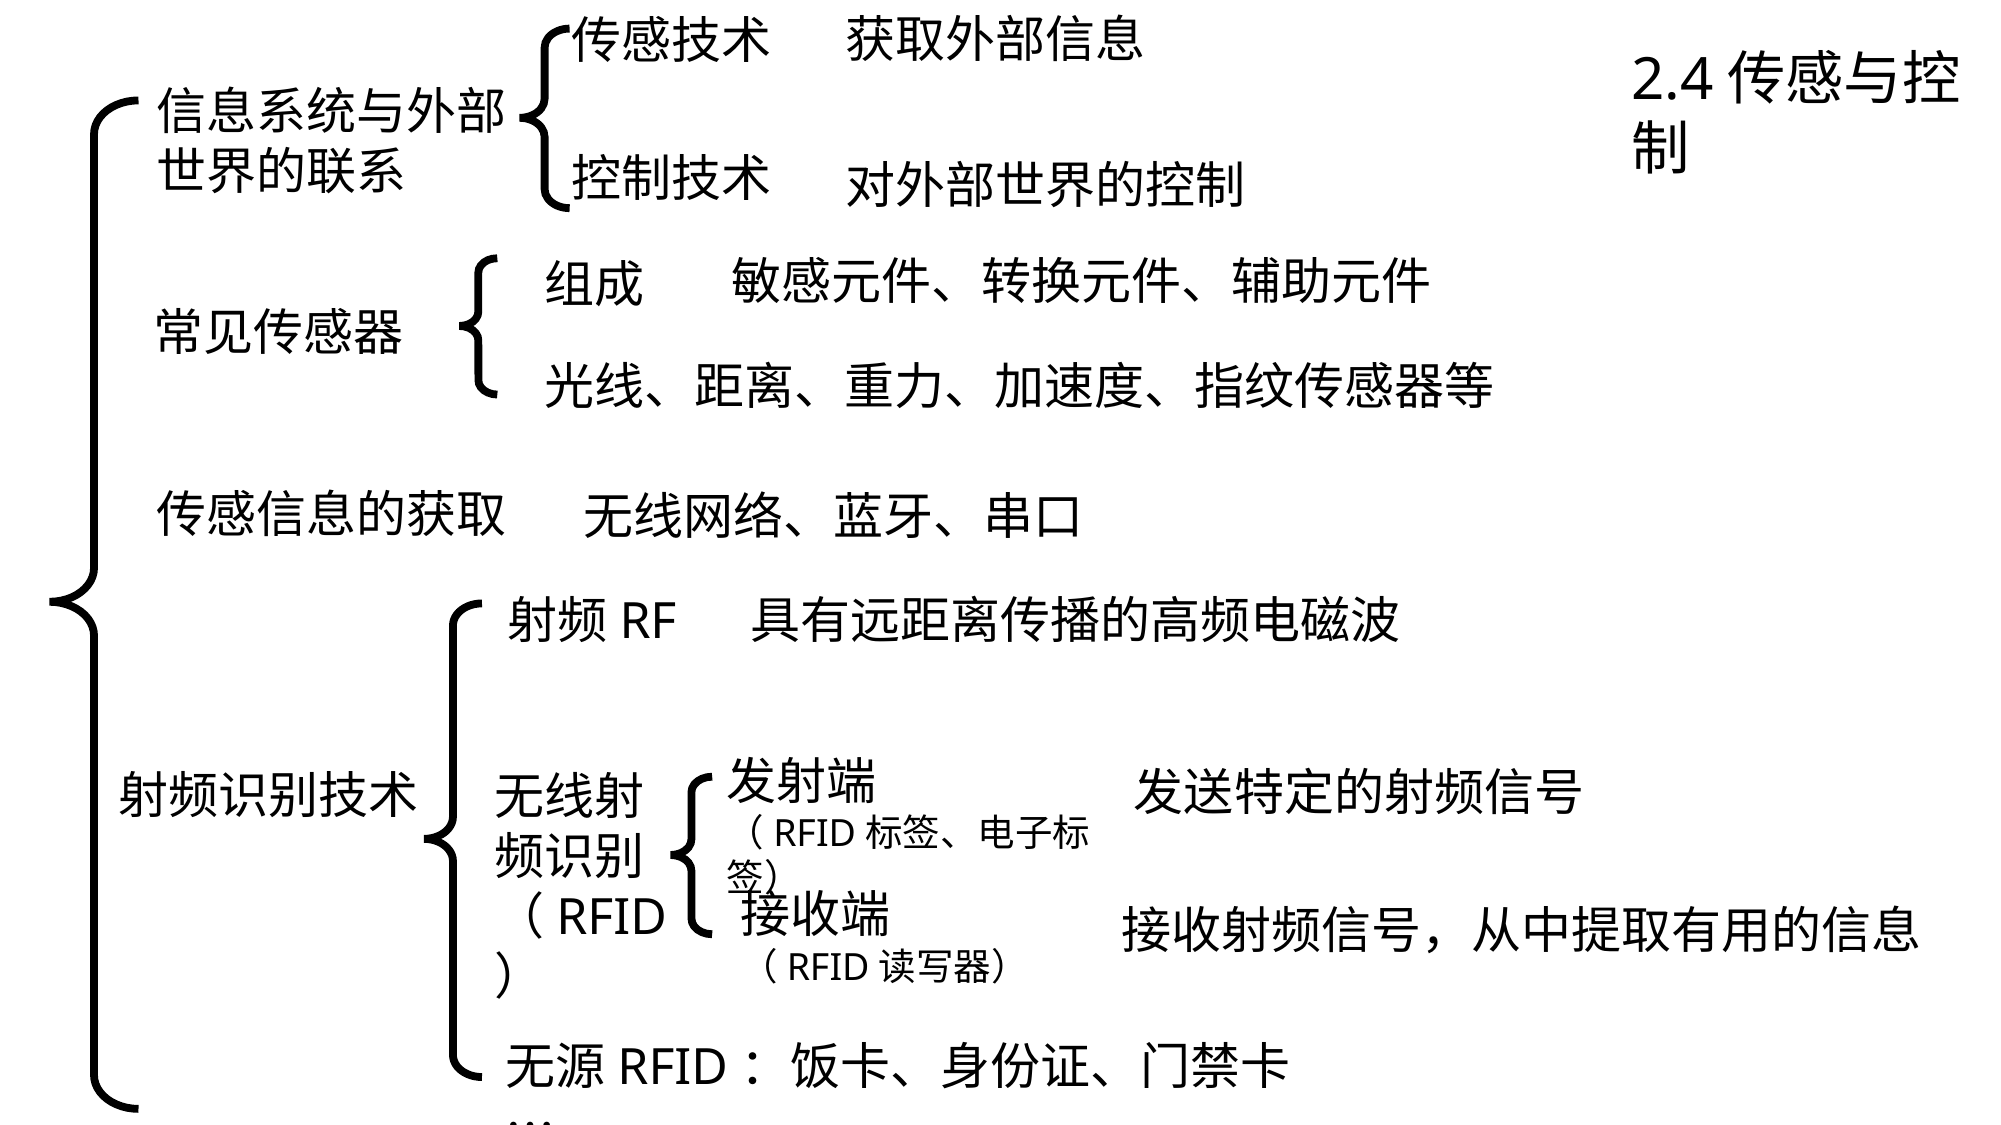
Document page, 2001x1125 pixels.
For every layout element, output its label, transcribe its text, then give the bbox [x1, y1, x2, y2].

text_box 信息系统与外部世界的联系 [141, 71, 541, 207]
text_box 敏感元件、转换元件、辅助元件 [717, 241, 1529, 317]
text_box 接收射频信号，从中提取有用的信息 [1106, 891, 1967, 967]
text_box 无线网络、蓝牙、串口 [568, 477, 1125, 552]
text_box 控制技术 [556, 138, 831, 214]
text_box [459, 257, 498, 396]
text_box 获取外部信息 [830, 0, 1197, 75]
text_box 接收端 （RFID读写器） [725, 875, 1172, 995]
text_box 光线、距离、重力、加速度、指纹传感器等 [529, 347, 1709, 423]
text_box 对外部世界的控制 [830, 146, 1288, 222]
text_box 传感技术 [556, 1, 864, 76]
text_box 常见传感器 [138, 293, 427, 369]
text_box 射频识别技术 [103, 755, 452, 831]
text_box 发送特定的射频信号 [1119, 753, 1651, 829]
text_box 组成 [529, 244, 686, 320]
text_box [519, 31, 570, 206]
text_box 发射端 （RFID标签、电子标签） [712, 742, 1125, 907]
text_box [423, 602, 482, 1078]
text_box 射频RF [492, 581, 706, 656]
text_box 无线射频识别 （RFID） [479, 757, 693, 1012]
text_box 具有远距离传播的高频电磁波 [735, 581, 1478, 656]
text_box 无源RFID：饭卡、身份证、门禁卡… [490, 1027, 1351, 1125]
text_box [49, 99, 139, 1110]
text_box [670, 776, 713, 935]
text_box 传感信息的获取 [141, 475, 541, 551]
text_box 2.4传感与控制 [1616, 33, 2000, 189]
